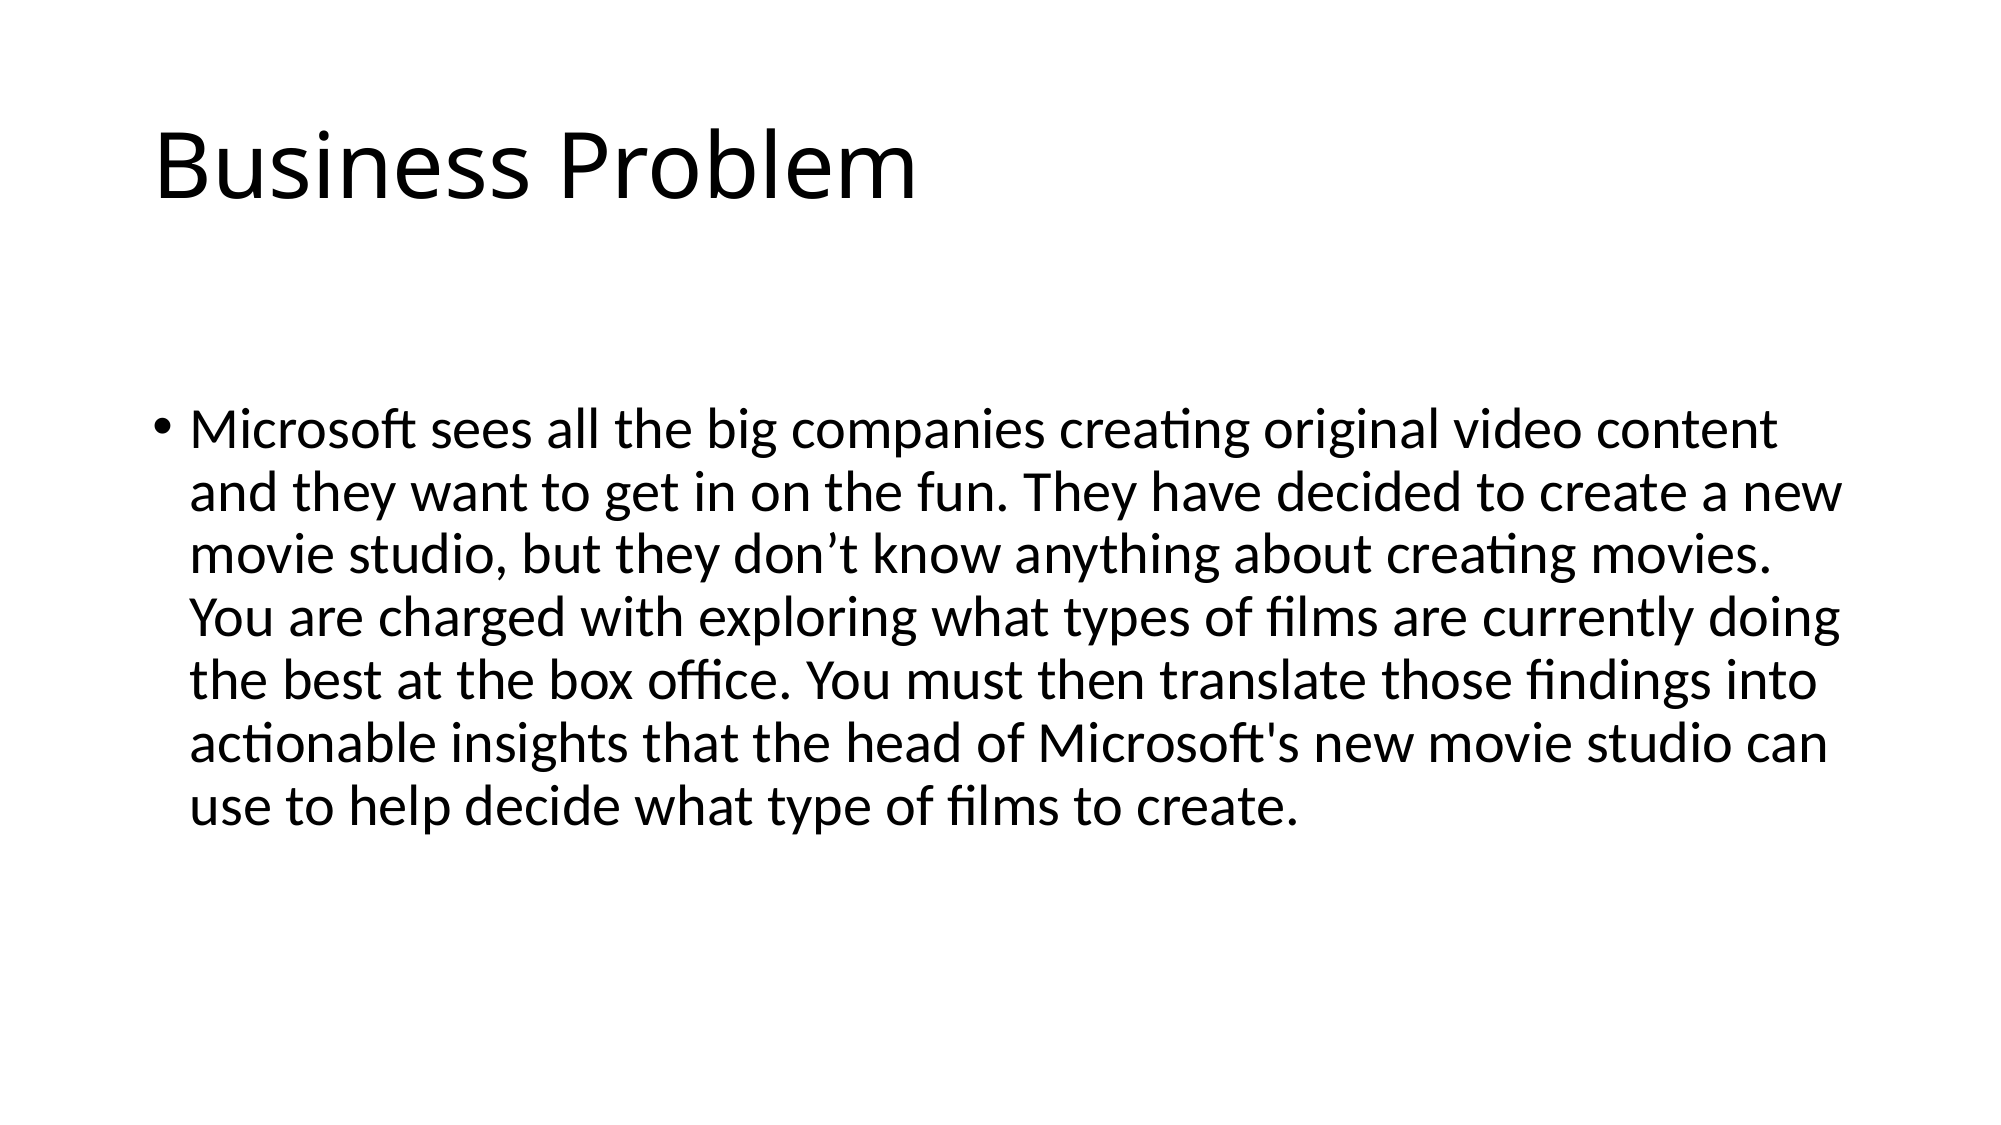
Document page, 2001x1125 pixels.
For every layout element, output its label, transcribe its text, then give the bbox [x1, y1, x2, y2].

title Business Problem [137, 59, 1863, 278]
list Microsoft sees all the big companies creating original video content and they want to get in on the fun. They have decided to create a new movie studio, but they don’t know anything about creating movies. You are charged with exploring what types of films are currently doing the best at the box office. You must then translate those findings into actionable insights that the head of Microsoft's new movie studio can use to help decide what type of films to create. [137, 299, 1863, 1014]
